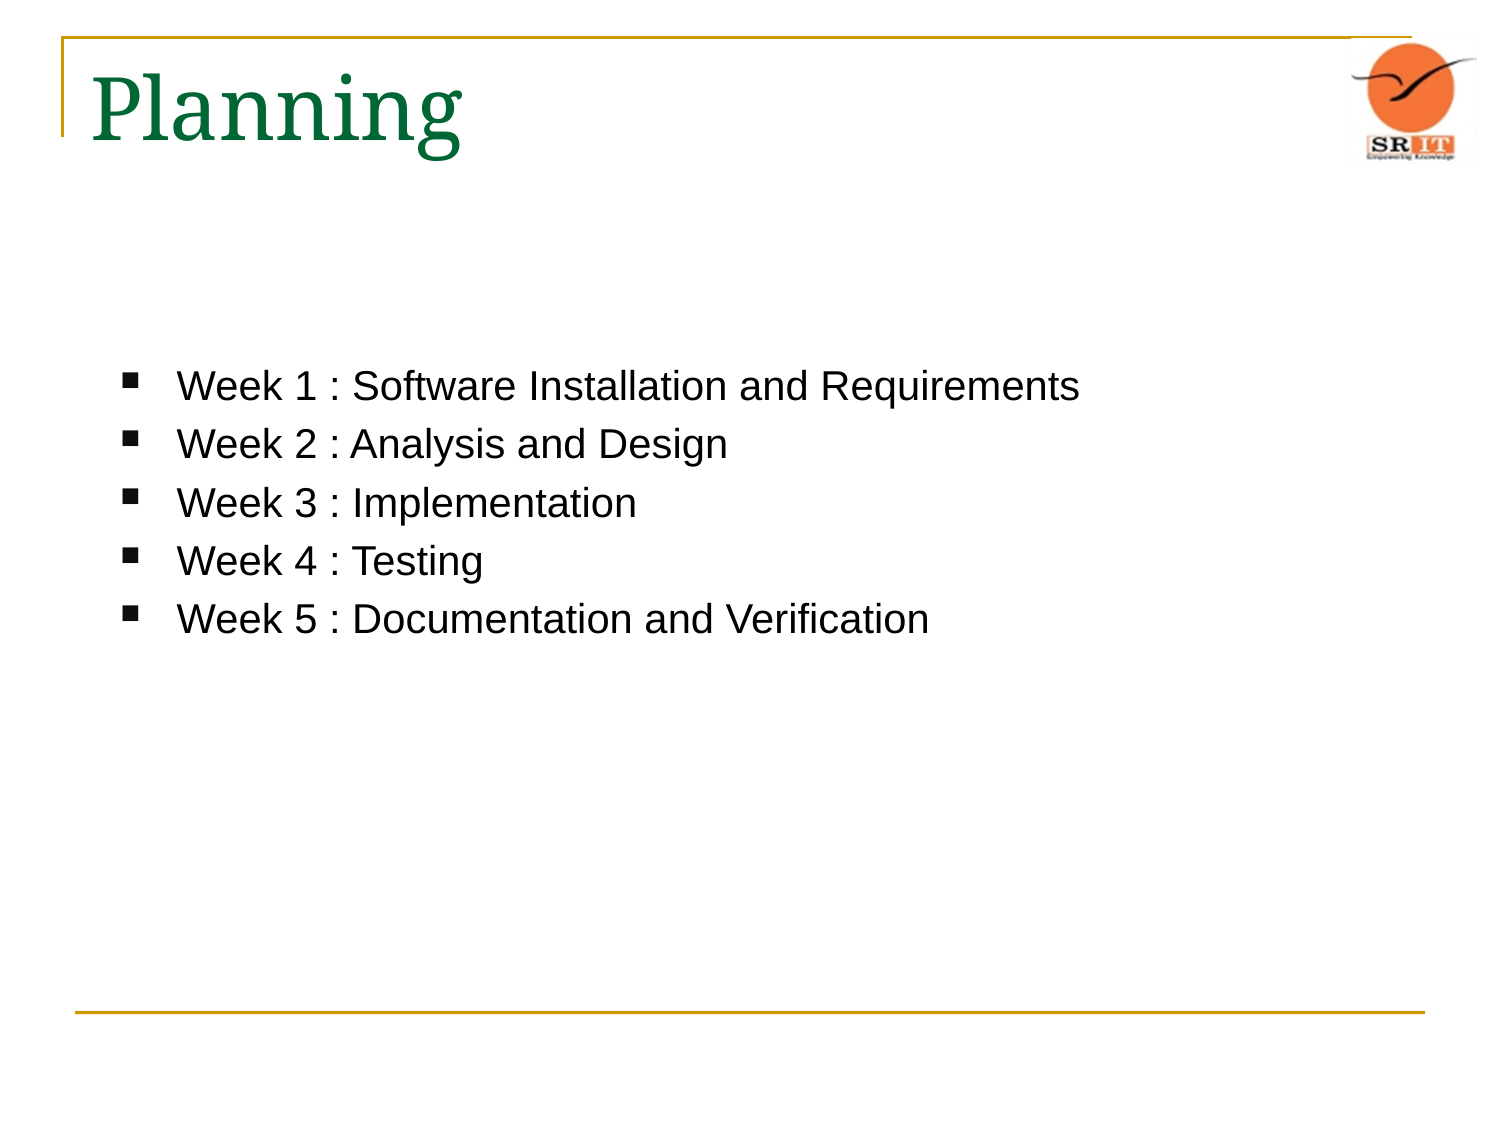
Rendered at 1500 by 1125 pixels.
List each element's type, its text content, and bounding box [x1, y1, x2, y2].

list Week 1 : Software Installation and Requirements Week 2 : Analysis and Design Week 3 : Implementation Week 4 : Testing Week 5 : Documentation and Verification [105, 292, 1456, 723]
title Planning [74, 45, 1426, 233]
picture [1350, 37, 1478, 165]
